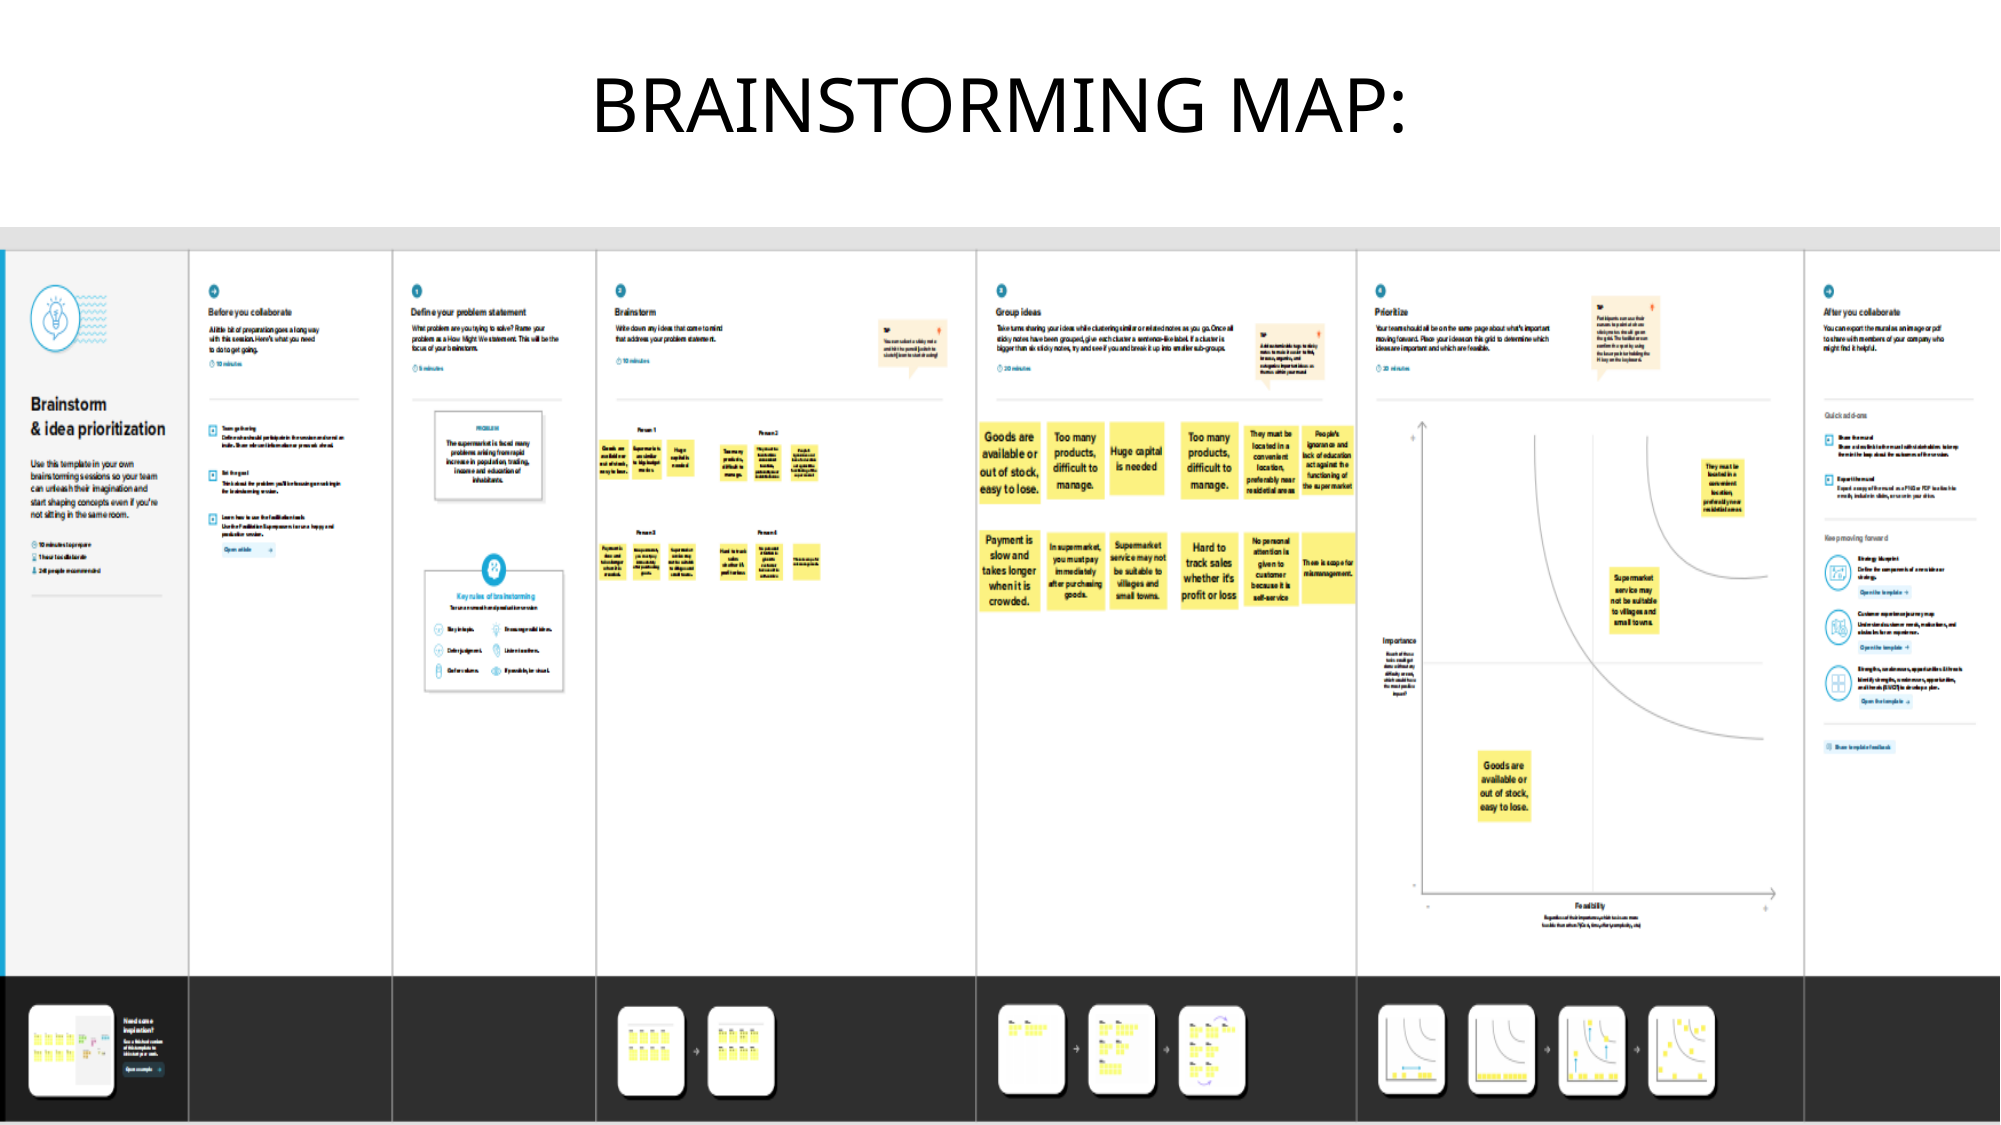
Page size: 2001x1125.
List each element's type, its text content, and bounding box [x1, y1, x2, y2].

text_box BRAINSTORMING MAP: [575, 50, 1425, 156]
picture [0, 227, 2000, 1125]
